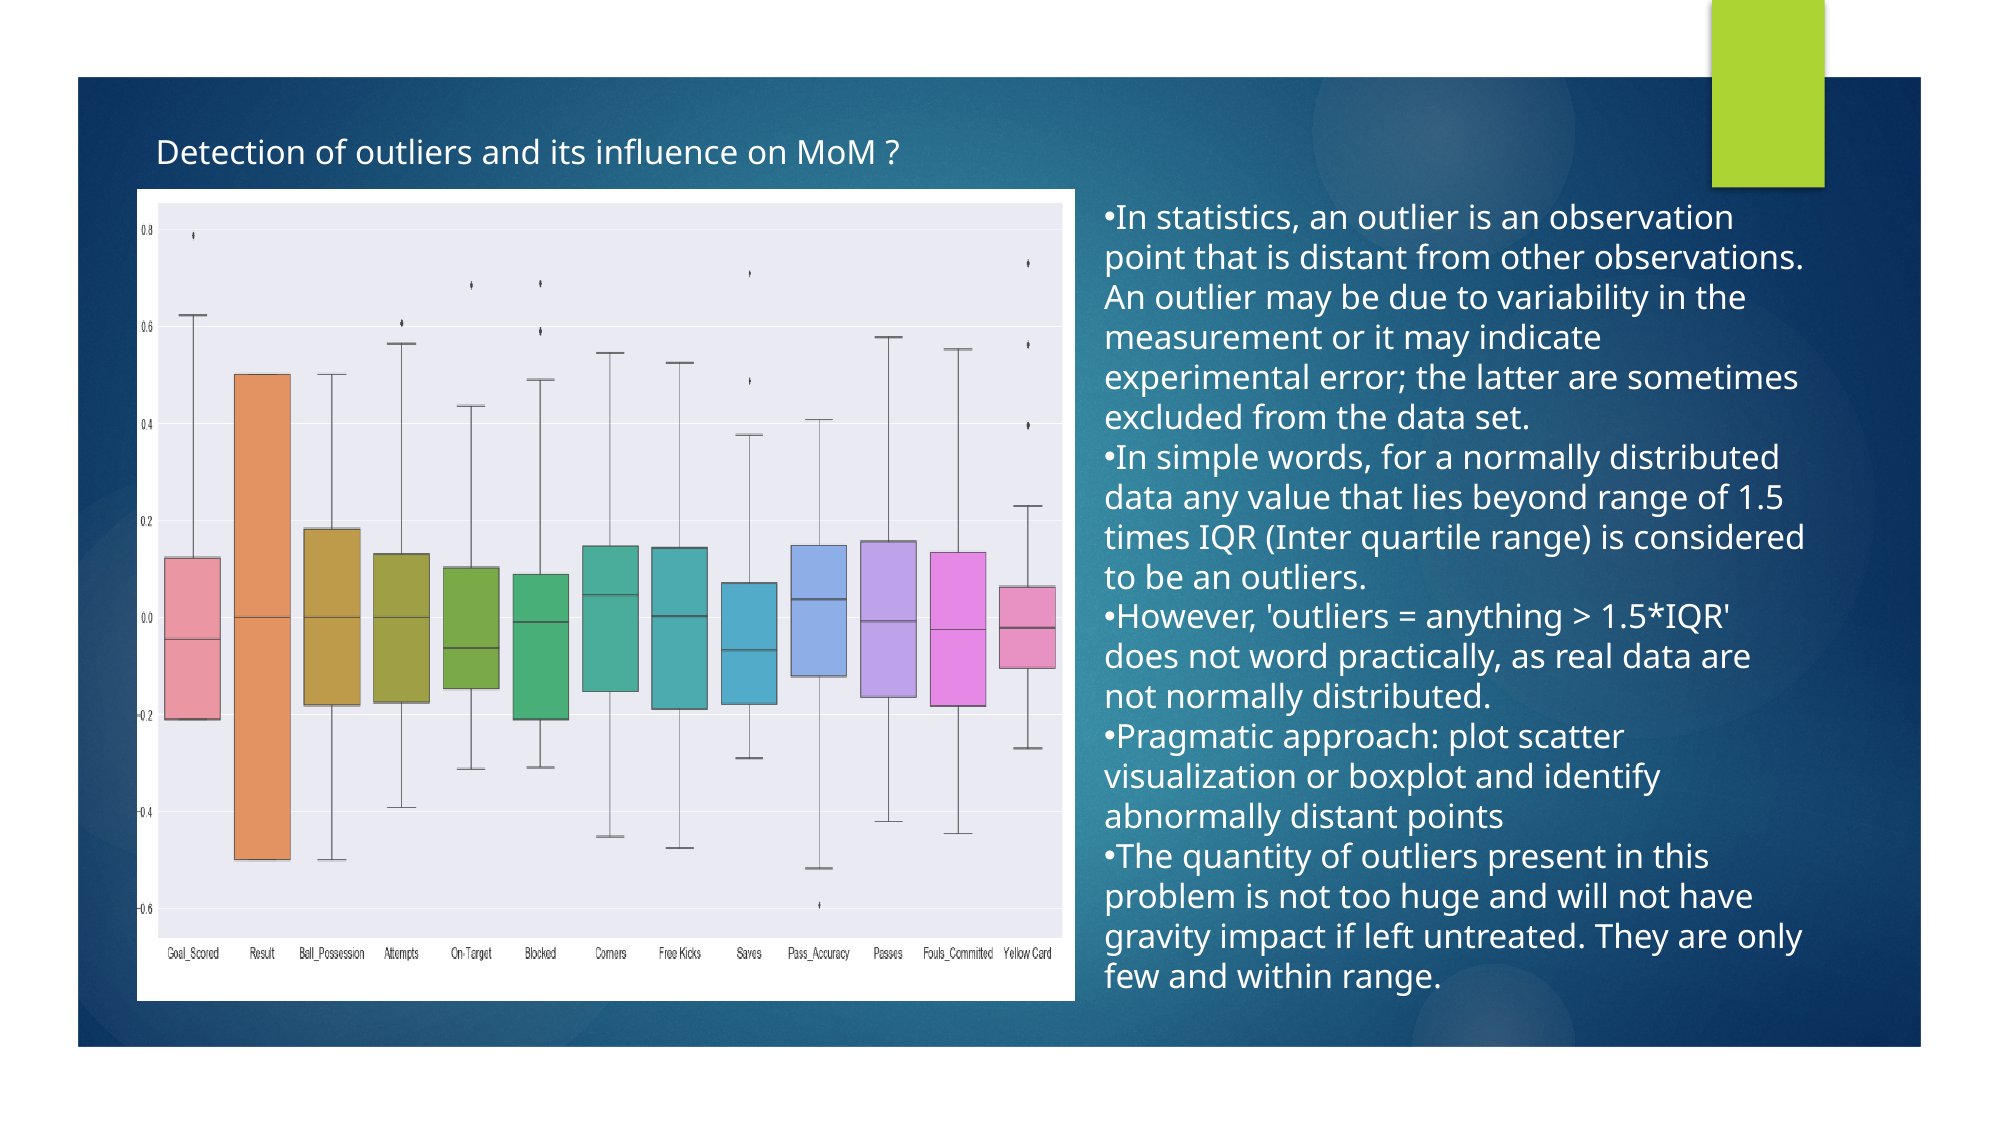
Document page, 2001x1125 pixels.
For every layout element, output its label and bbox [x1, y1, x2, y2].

picture [137, 188, 1075, 1001]
text_box [0, 0, 2000, 1125]
